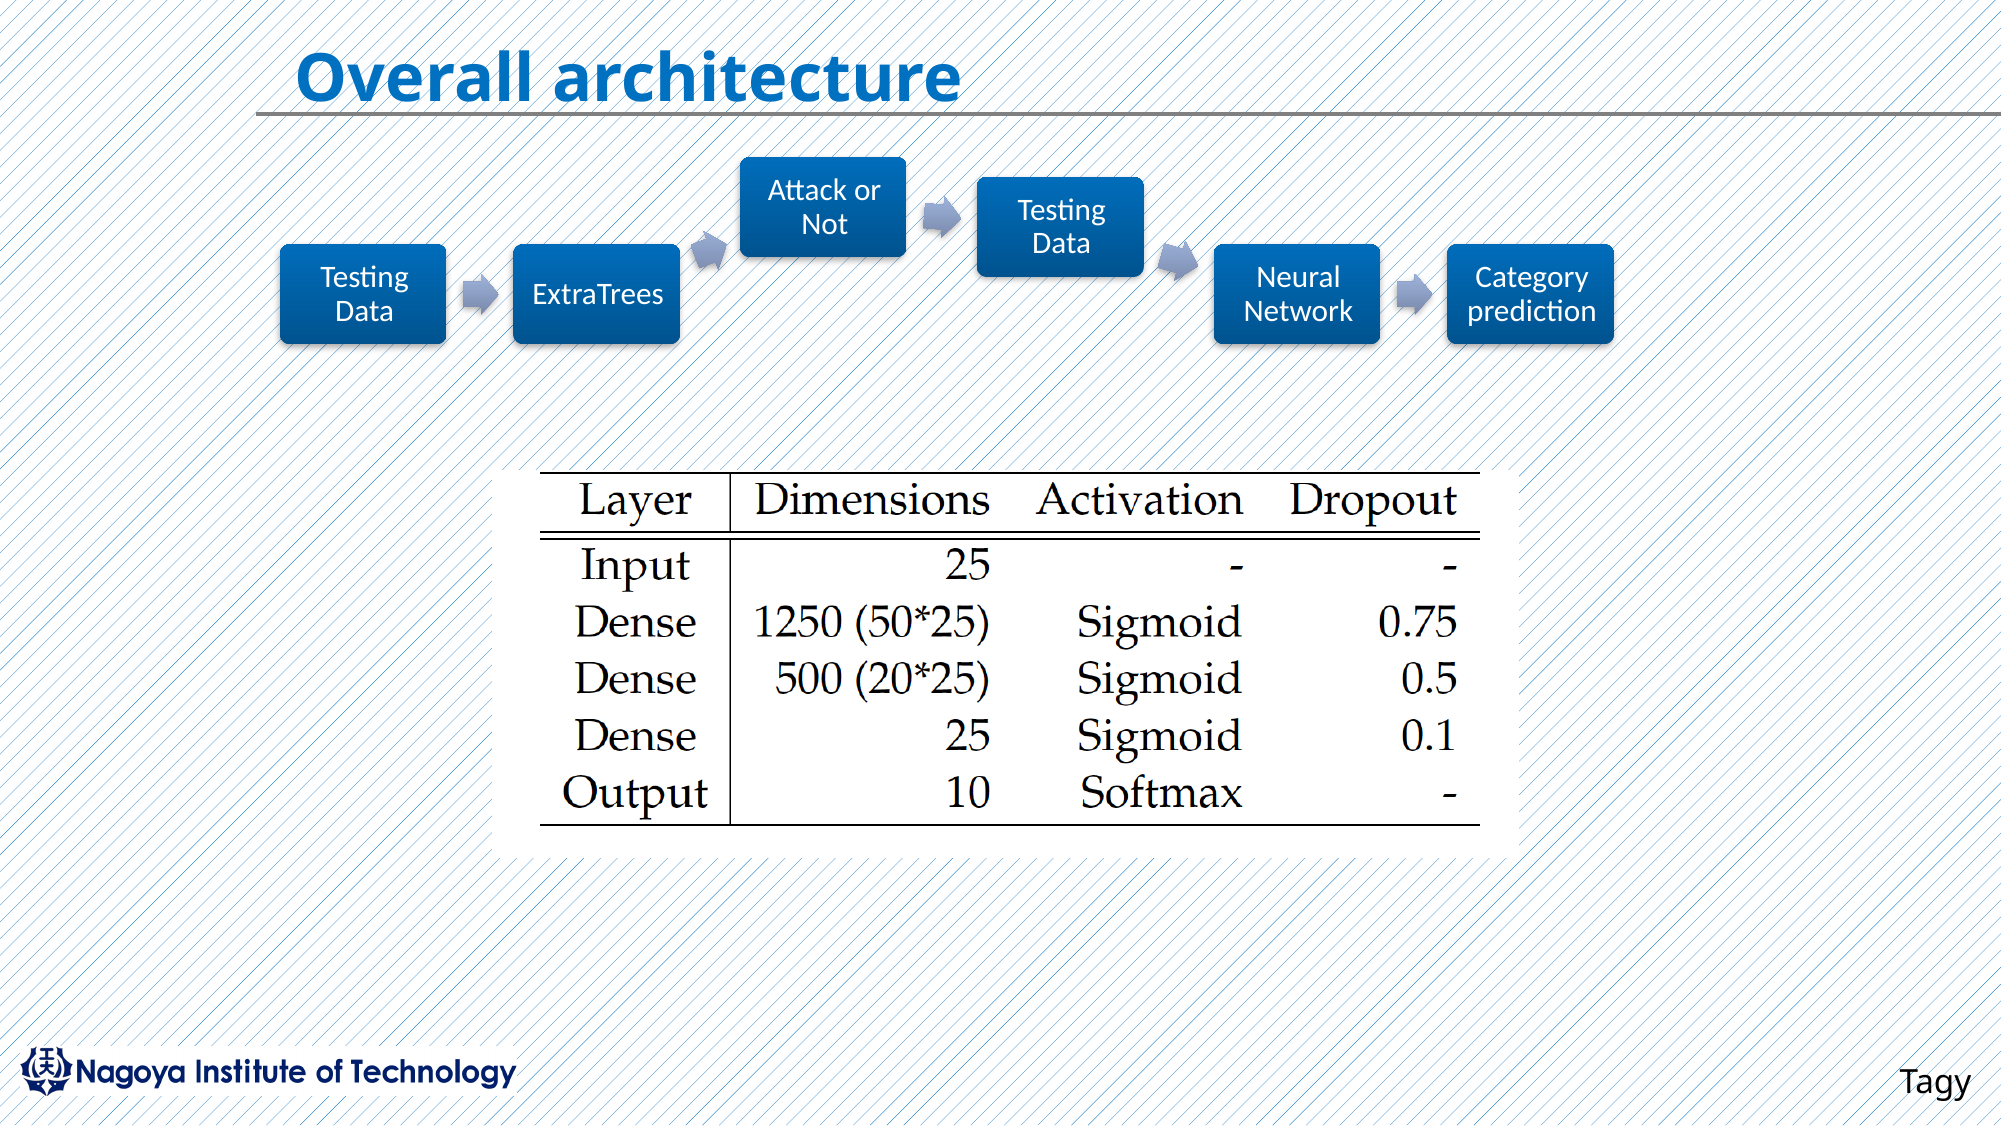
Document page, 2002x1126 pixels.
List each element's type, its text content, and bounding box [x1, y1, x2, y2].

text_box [279, 156, 1615, 432]
text_box Overall architecture [279, 27, 1166, 123]
picture [492, 470, 1519, 859]
picture [20, 1046, 517, 1096]
